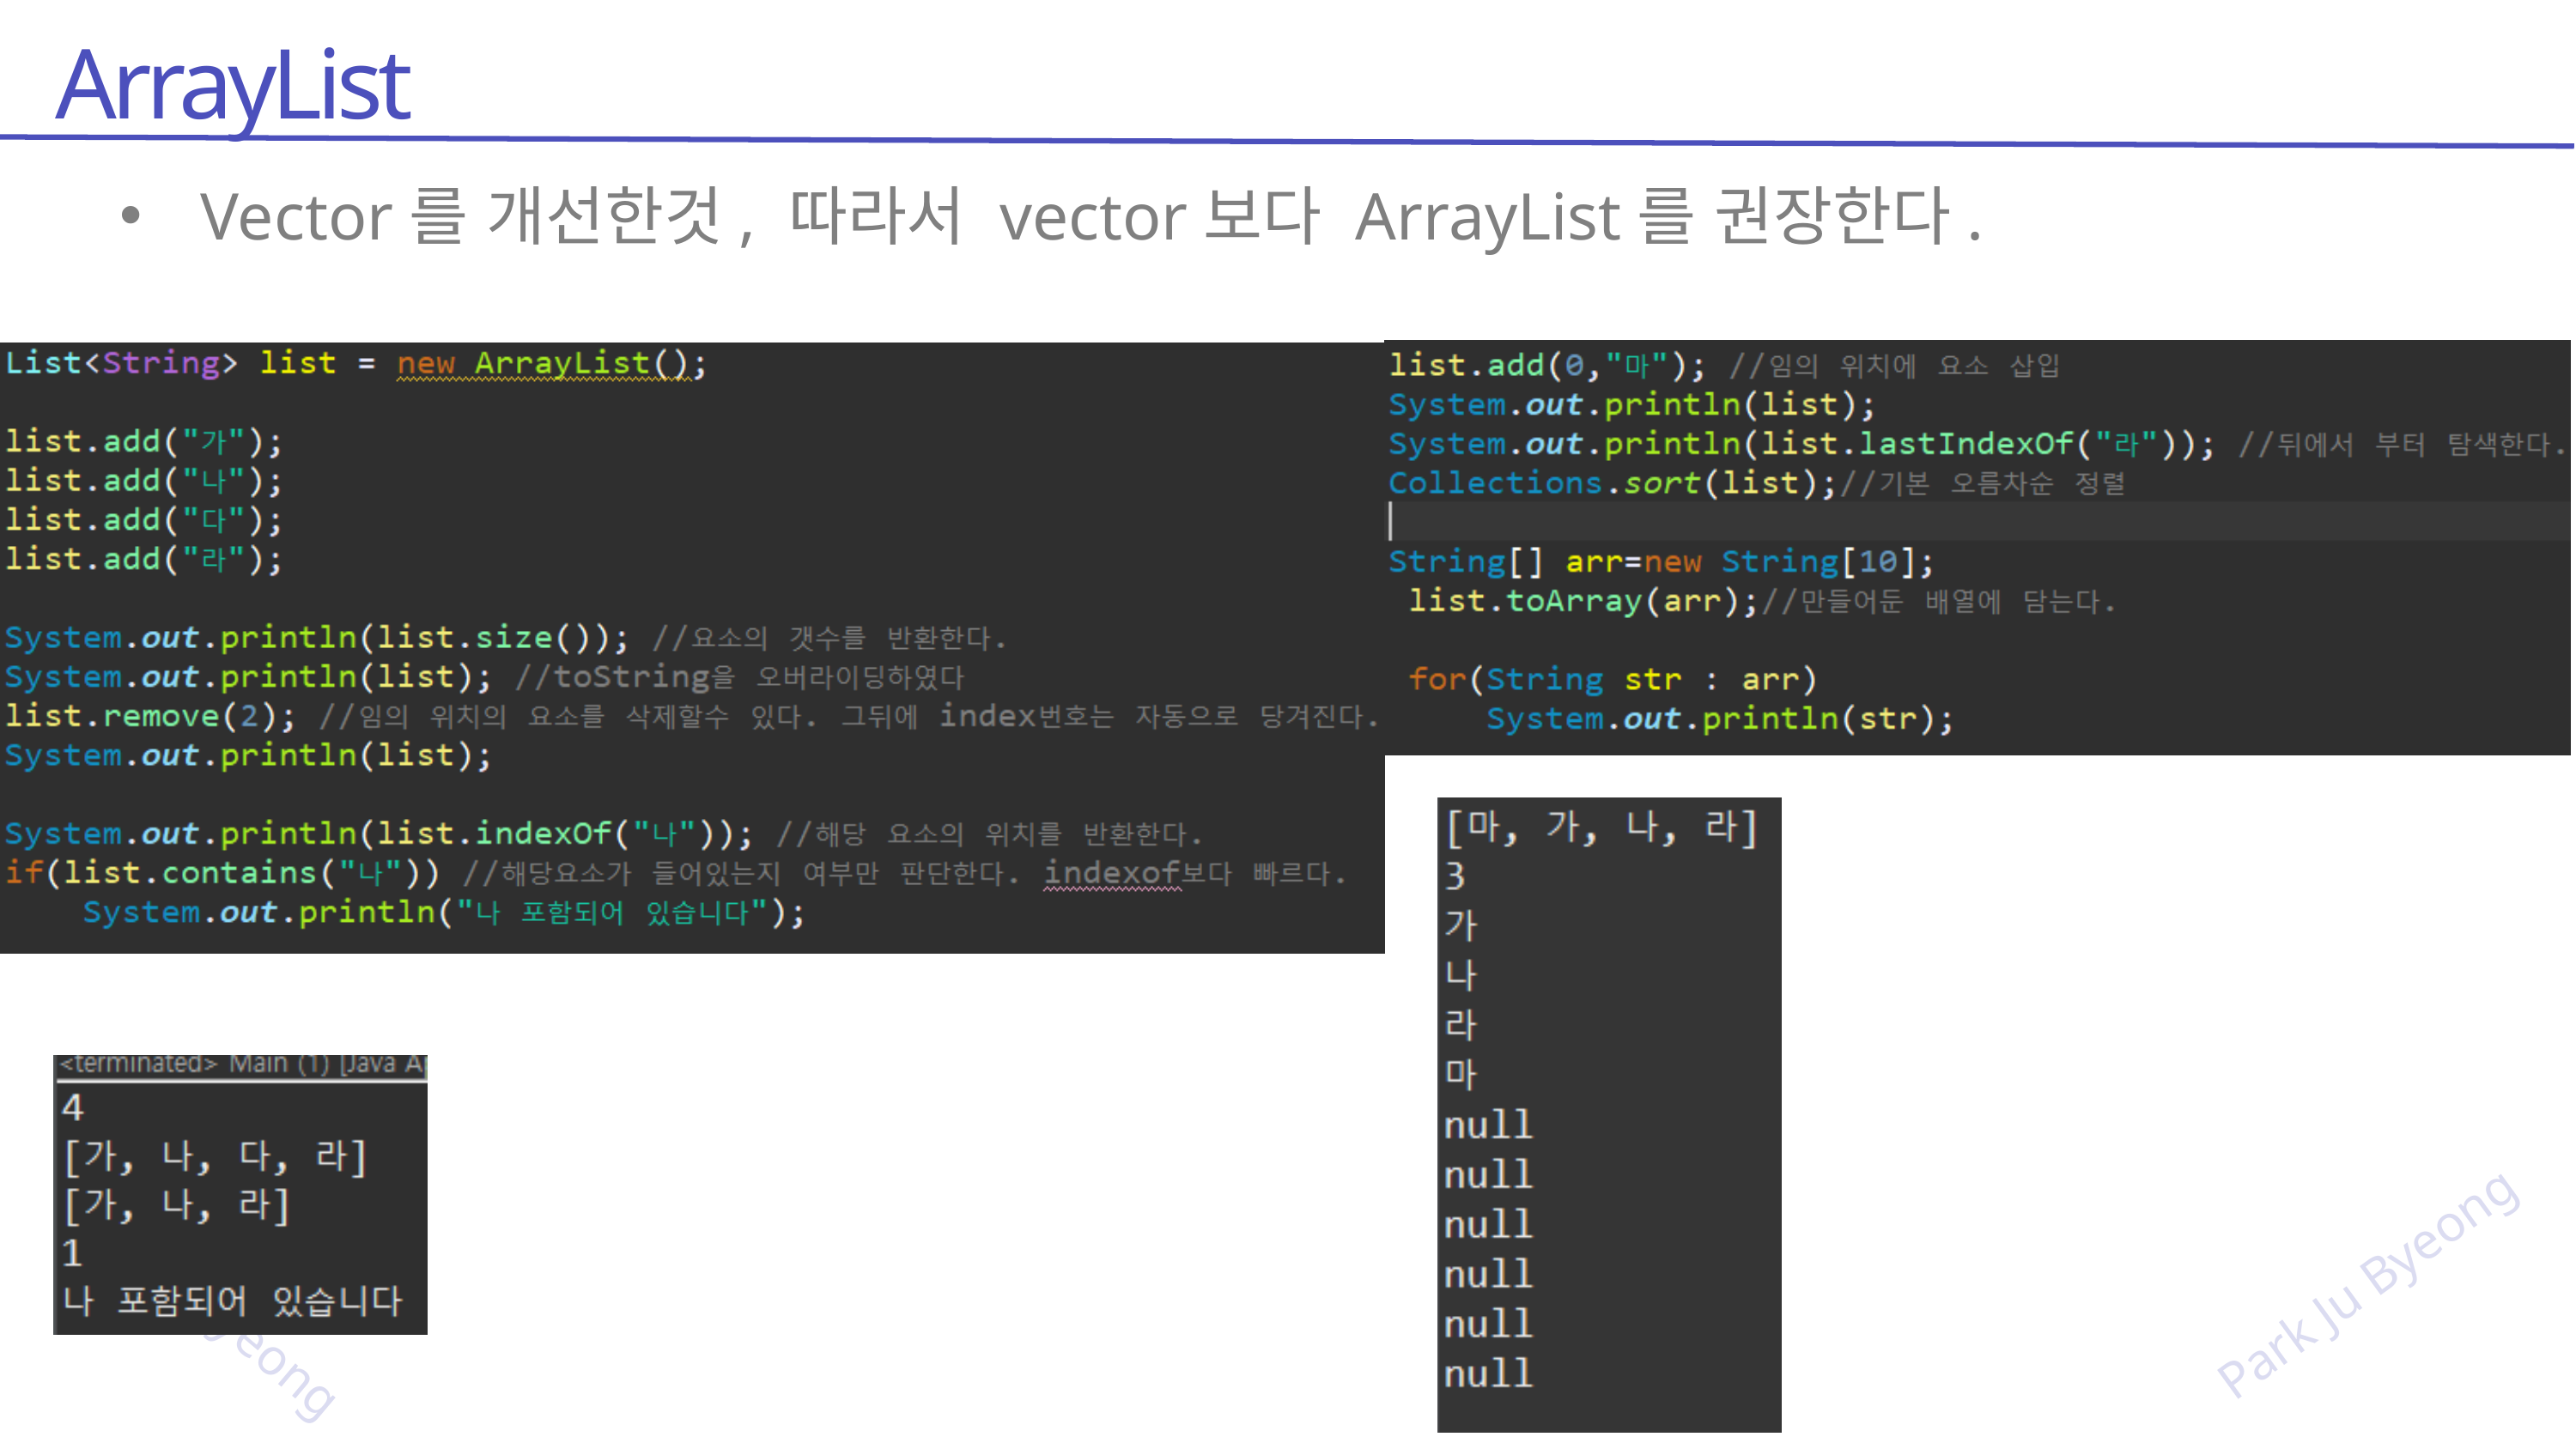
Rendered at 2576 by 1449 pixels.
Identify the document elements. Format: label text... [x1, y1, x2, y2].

text_box Vector를 개선한것, 따라서 vector보다 ArrayList를 권장한다. [106, 168, 2103, 259]
picture [53, 1055, 428, 1335]
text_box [0, 136, 2574, 147]
text_box ArrayList [43, 15, 2061, 134]
picture [1437, 797, 1783, 1433]
picture [0, 340, 2571, 954]
